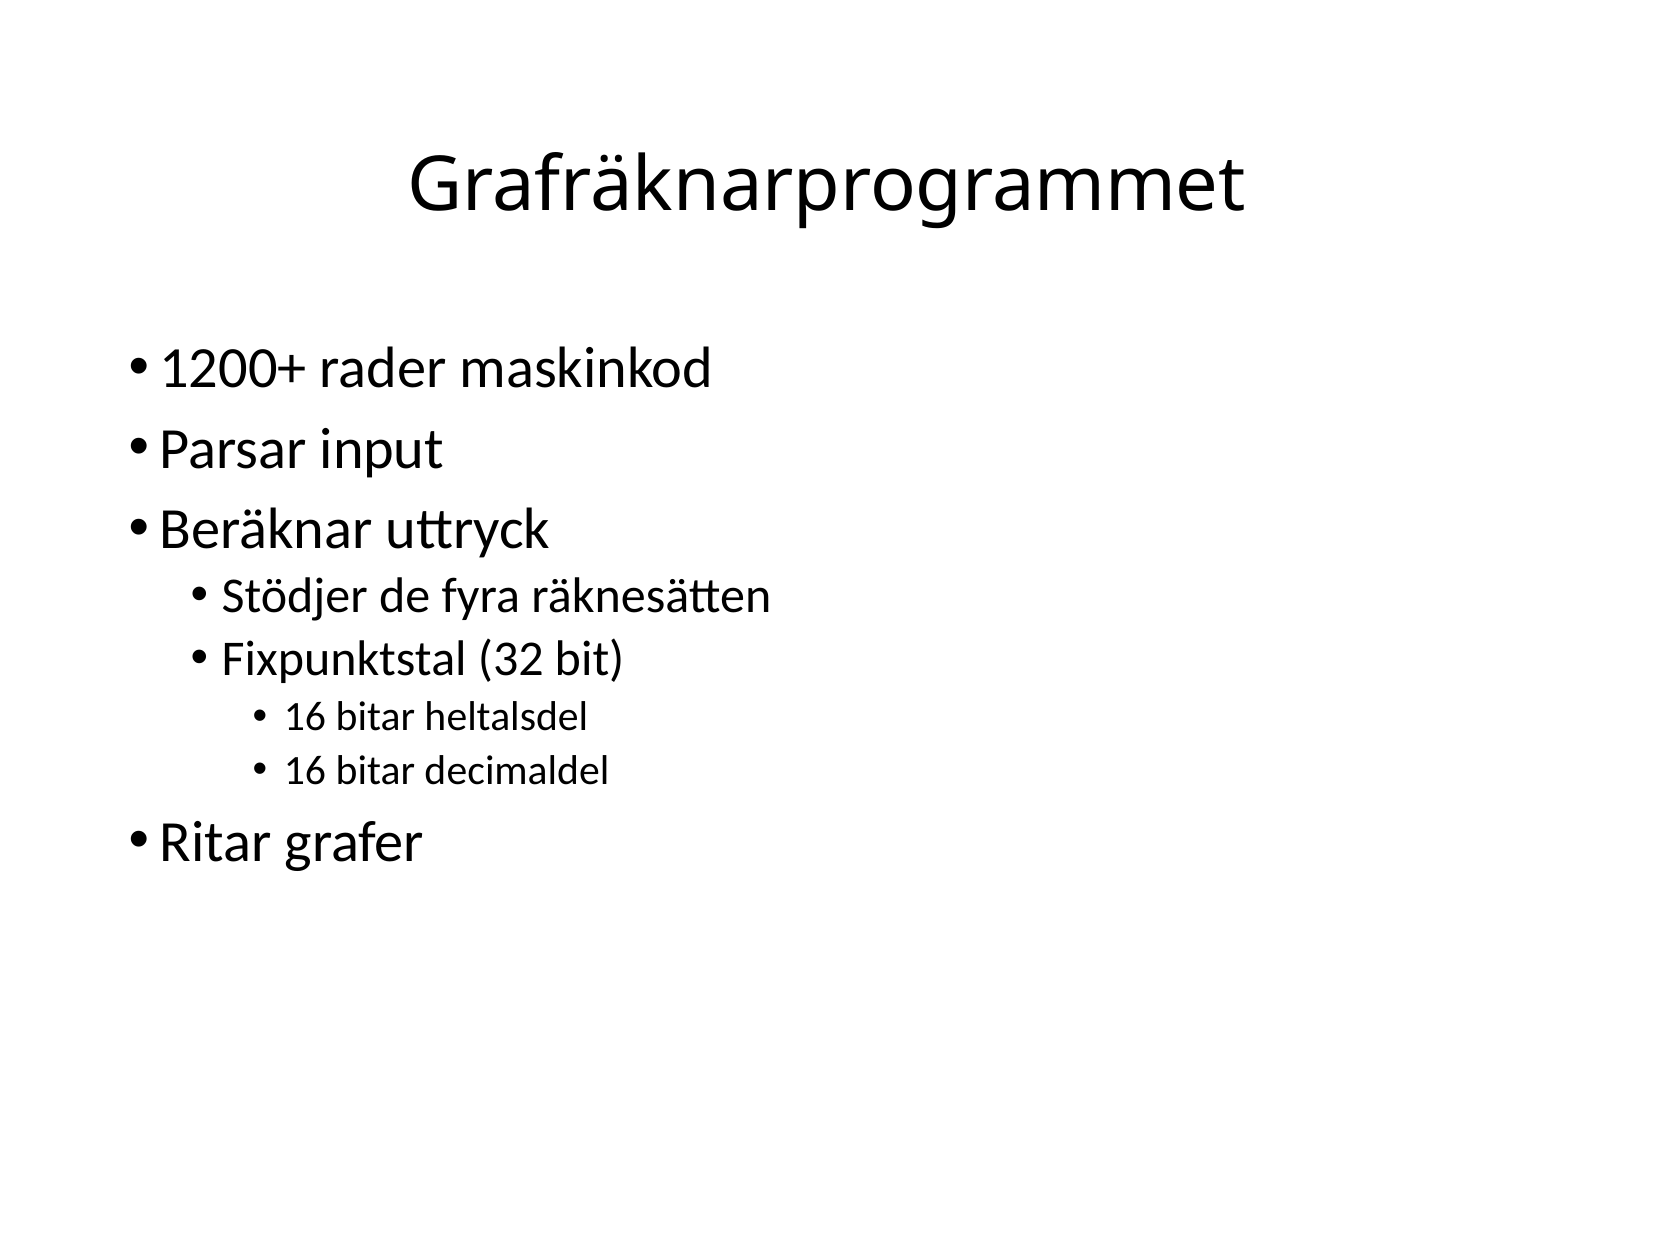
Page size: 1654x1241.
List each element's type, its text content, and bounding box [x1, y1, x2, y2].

list 1200+ rader maskinkod Parsar input Beräknar uttryck Stödjer de fyra räknesätten Fixpunktstal (32 bit) 16 bitar heltalsdel 16 bitar decimaldel Ritar grafer [113, 330, 1540, 1117]
title Grafräknarprogrammet [113, 66, 1540, 306]
